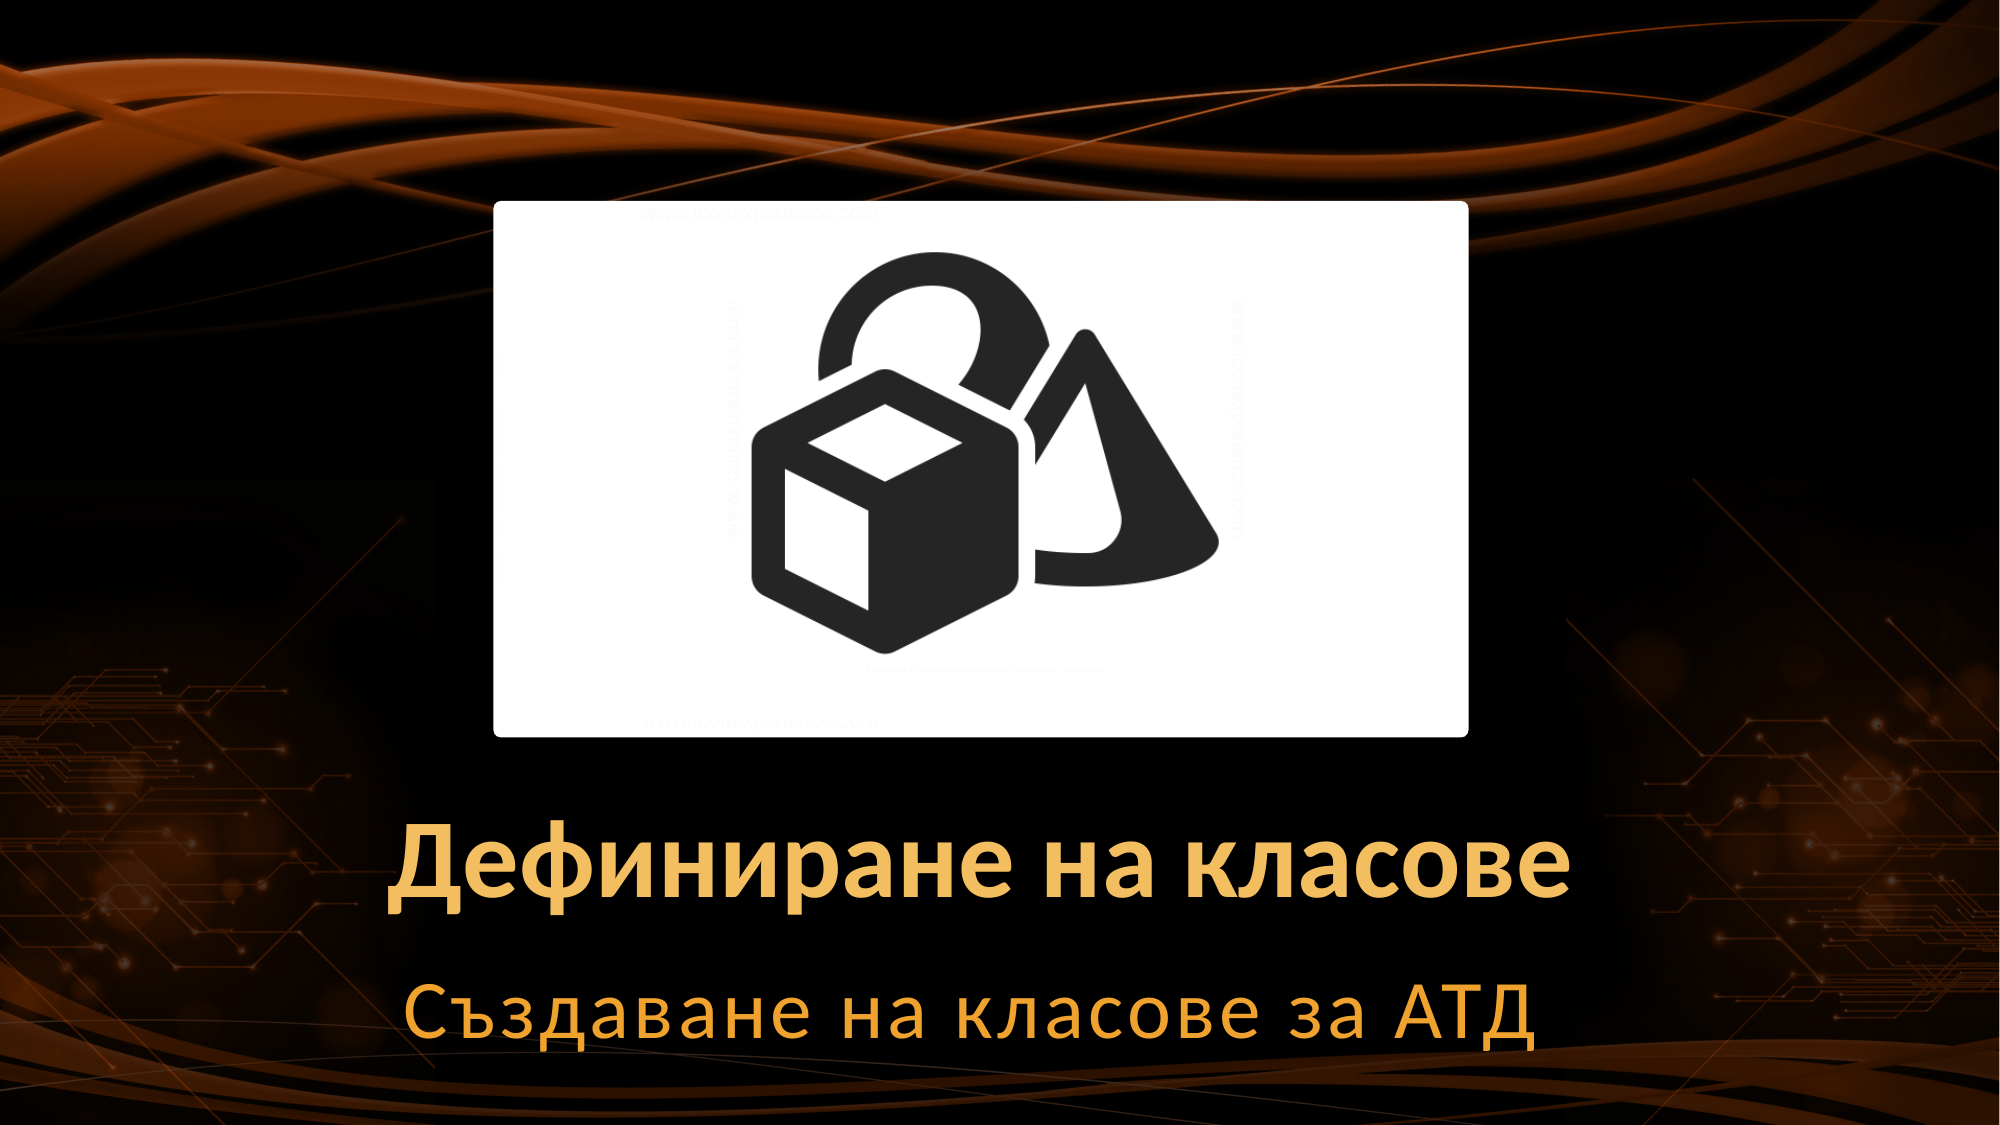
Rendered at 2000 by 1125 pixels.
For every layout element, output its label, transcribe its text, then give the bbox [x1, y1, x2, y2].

title Дефиниране на класове [149, 798, 1813, 926]
picture [0, 0, 2000, 1125]
list Създаване на класове за АТД [237, 944, 1704, 1062]
